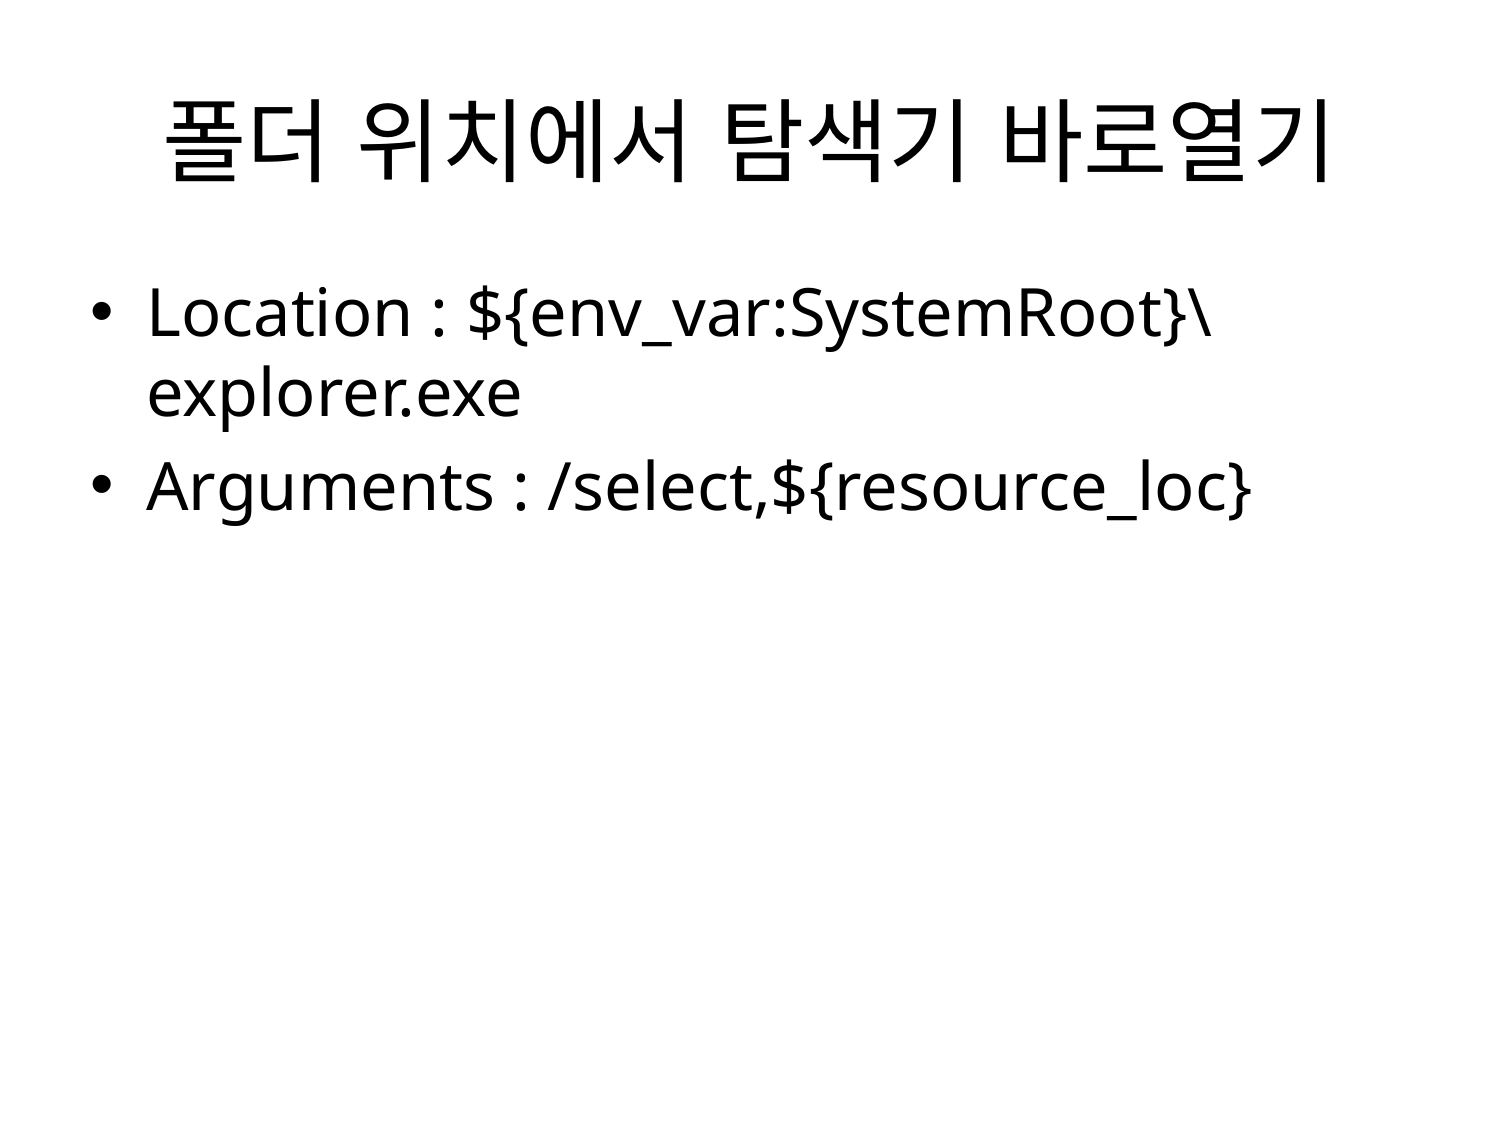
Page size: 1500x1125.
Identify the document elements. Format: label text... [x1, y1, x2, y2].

title 폴더 위치에서 탐색기 바로열기 [75, 45, 1425, 233]
list Location : ${env_var:SystemRoot}\explorer.exe Arguments : /select,${resource_loc} [75, 262, 1425, 1005]
